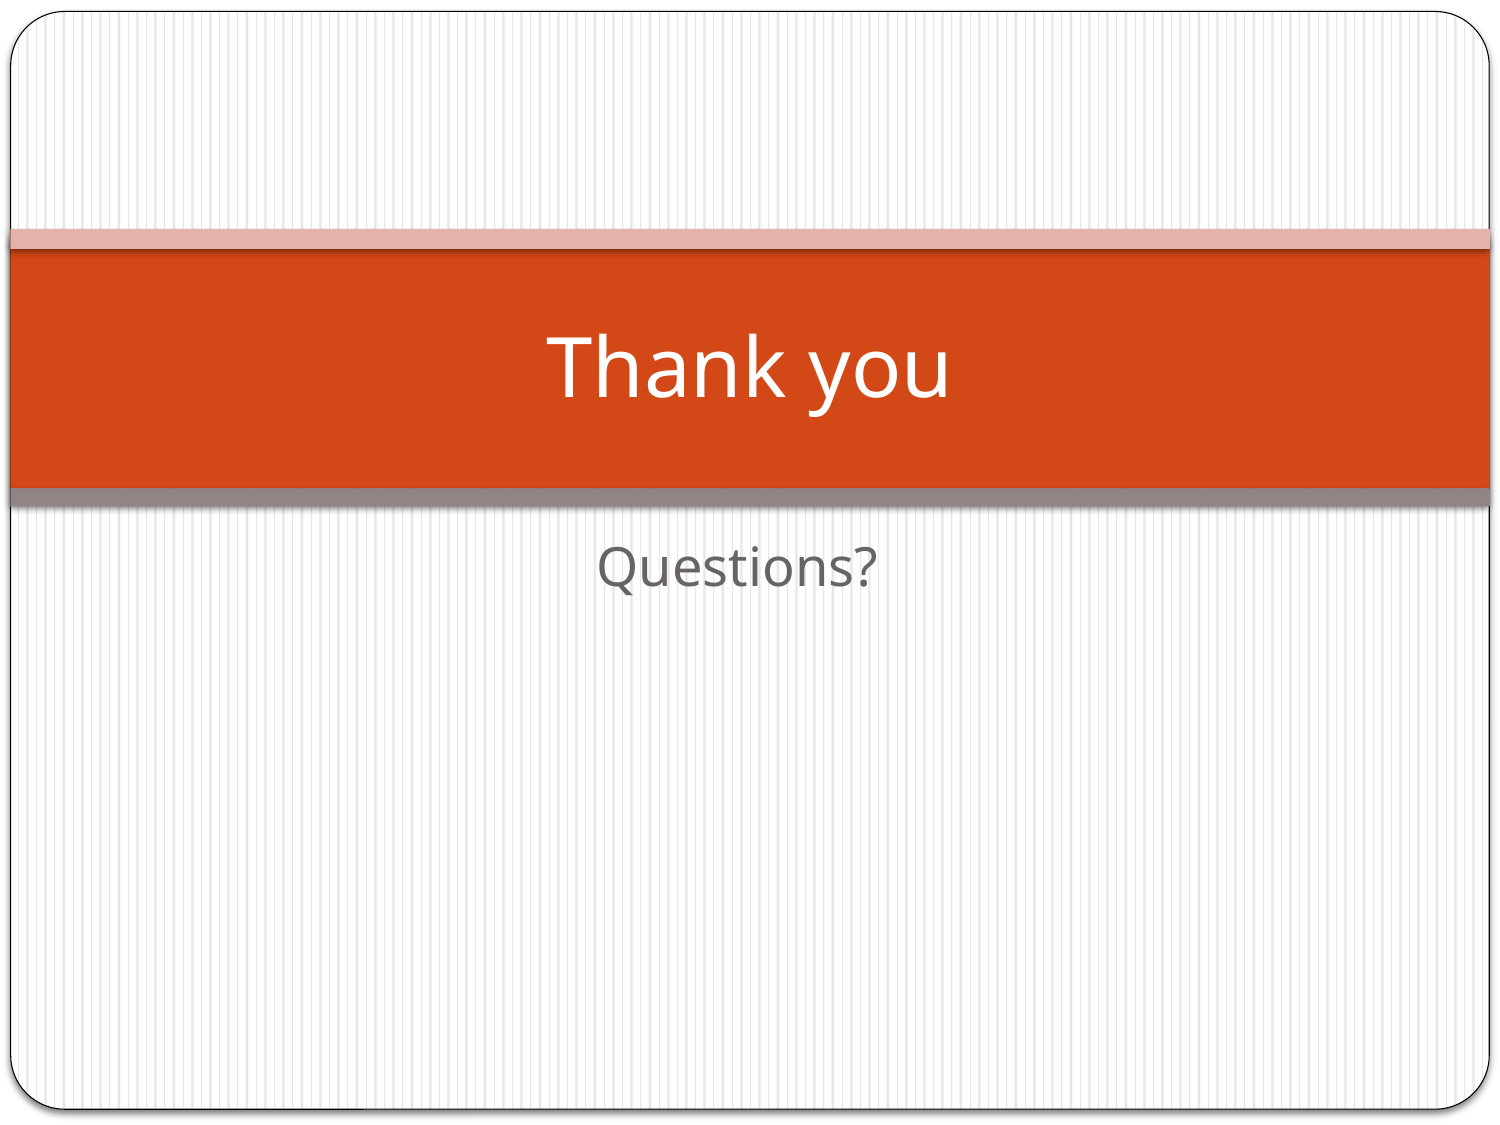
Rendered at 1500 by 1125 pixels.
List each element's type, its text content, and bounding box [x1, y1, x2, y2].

subtitle Questions? [212, 525, 1263, 788]
title Thank you [75, 247, 1425, 489]
